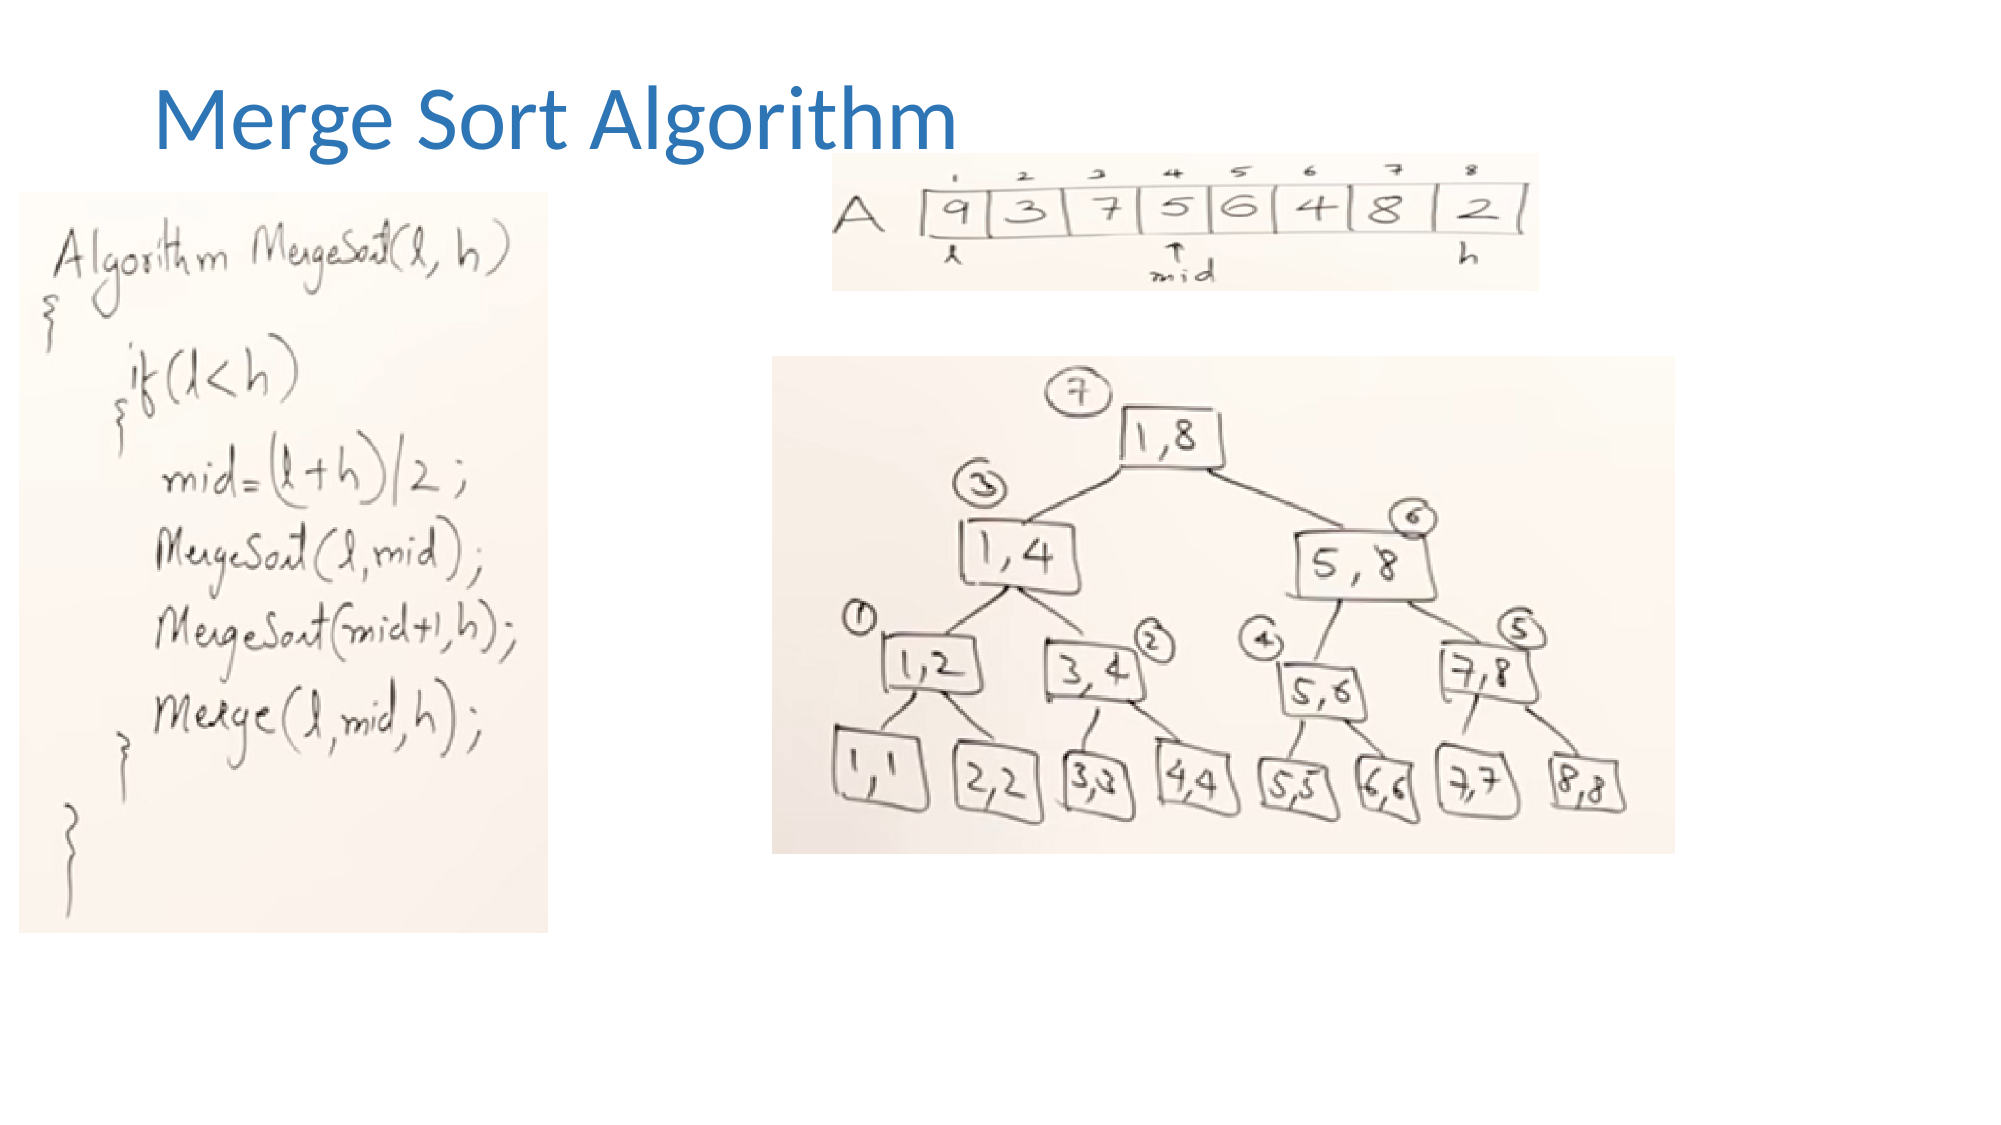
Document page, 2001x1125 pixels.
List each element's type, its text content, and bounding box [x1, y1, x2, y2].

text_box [772, 356, 1675, 855]
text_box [832, 152, 1539, 291]
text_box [18, 192, 548, 933]
title Merge Sort Algorithm [137, 59, 1863, 181]
